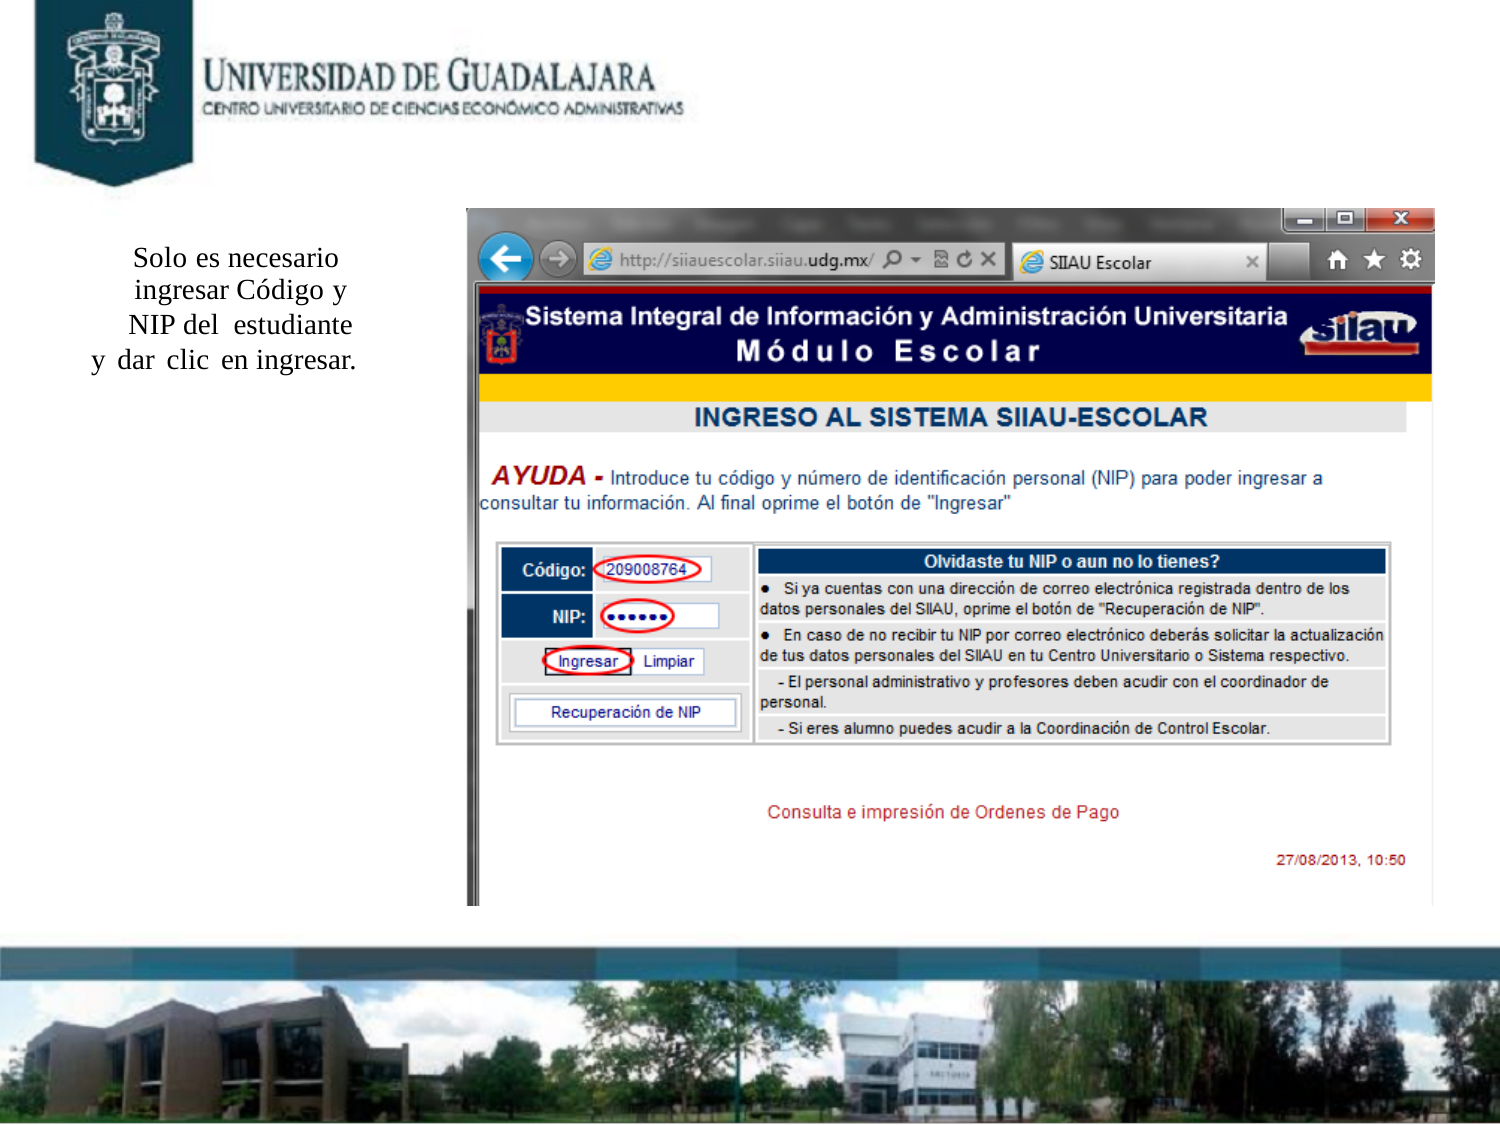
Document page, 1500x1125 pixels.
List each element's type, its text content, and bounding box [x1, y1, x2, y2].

text_box [0, 0, 1500, 1125]
text_box Solo es necesario ingresar Código y NIP del estudiante y dar clic en ingresar. [44, 243, 430, 382]
text_box [466, 208, 1435, 906]
